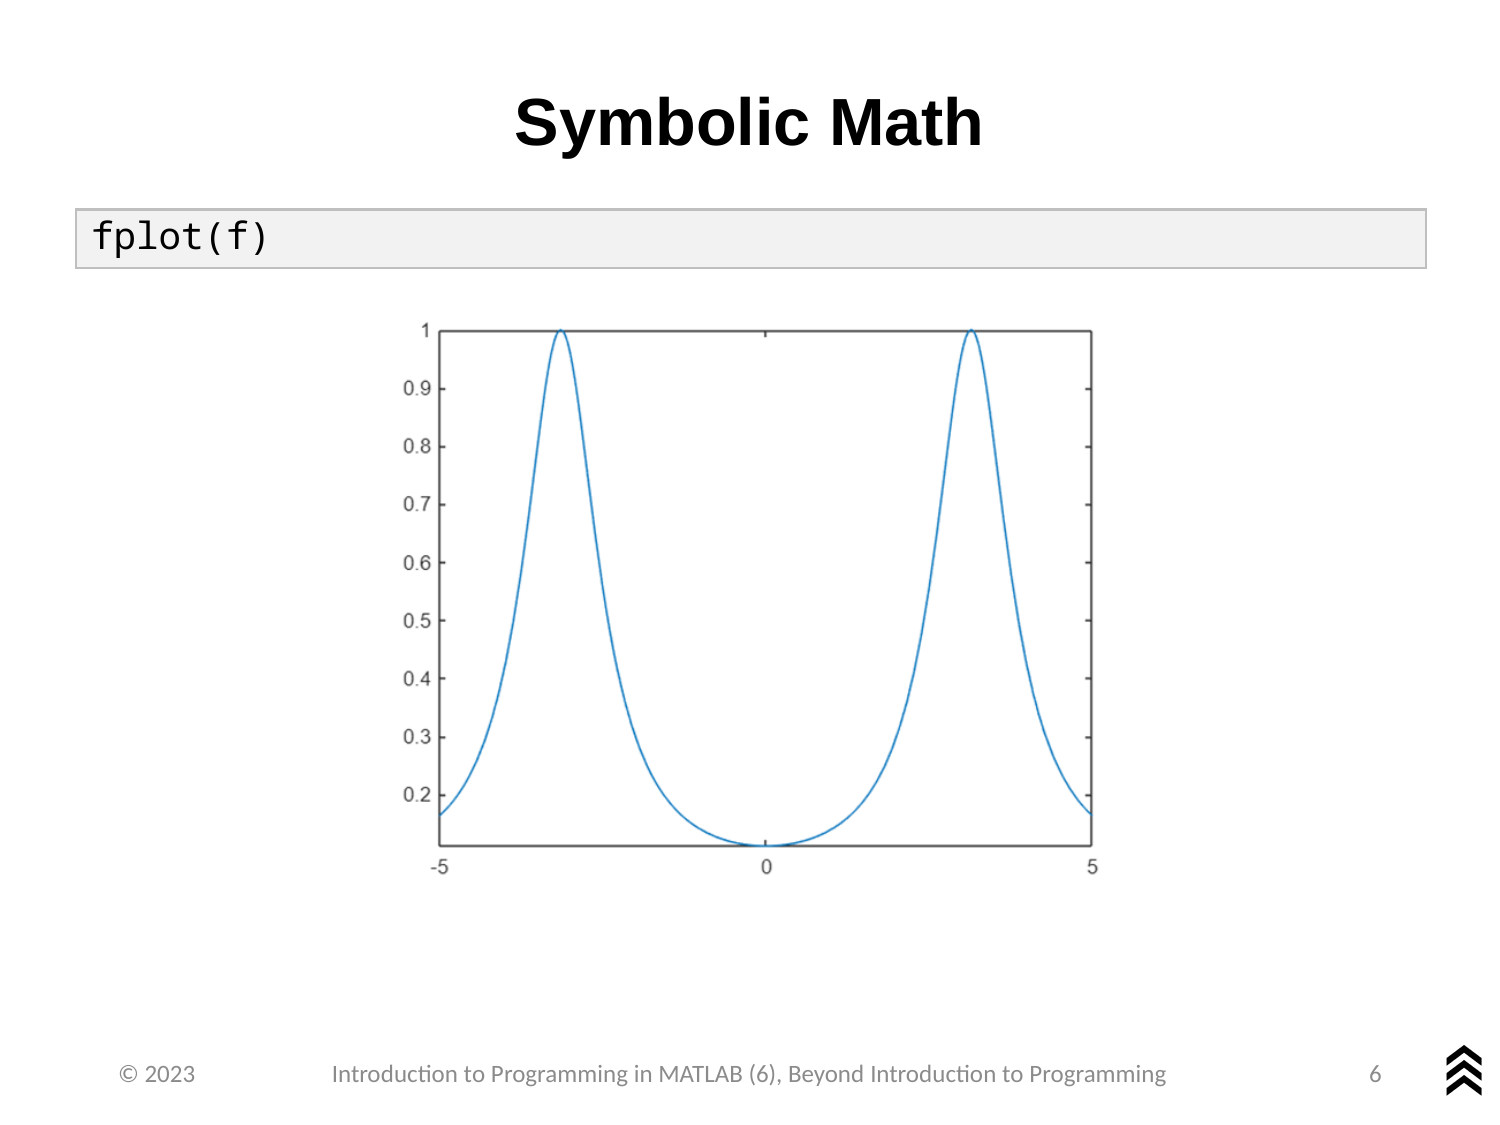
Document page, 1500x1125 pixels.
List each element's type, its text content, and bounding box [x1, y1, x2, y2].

title Symbolic Math [103, 59, 1397, 188]
picture [1434, 1040, 1494, 1100]
slide_number 6 [1059, 1042, 1397, 1103]
footer Introduction to Programming in MATLAB (6), Beyond Introduction to Programming [279, 1042, 1059, 1103]
slide_number © 2023 [103, 1042, 279, 1103]
list fplot(f) [76, 209, 1427, 1048]
picture [330, 283, 1172, 916]
